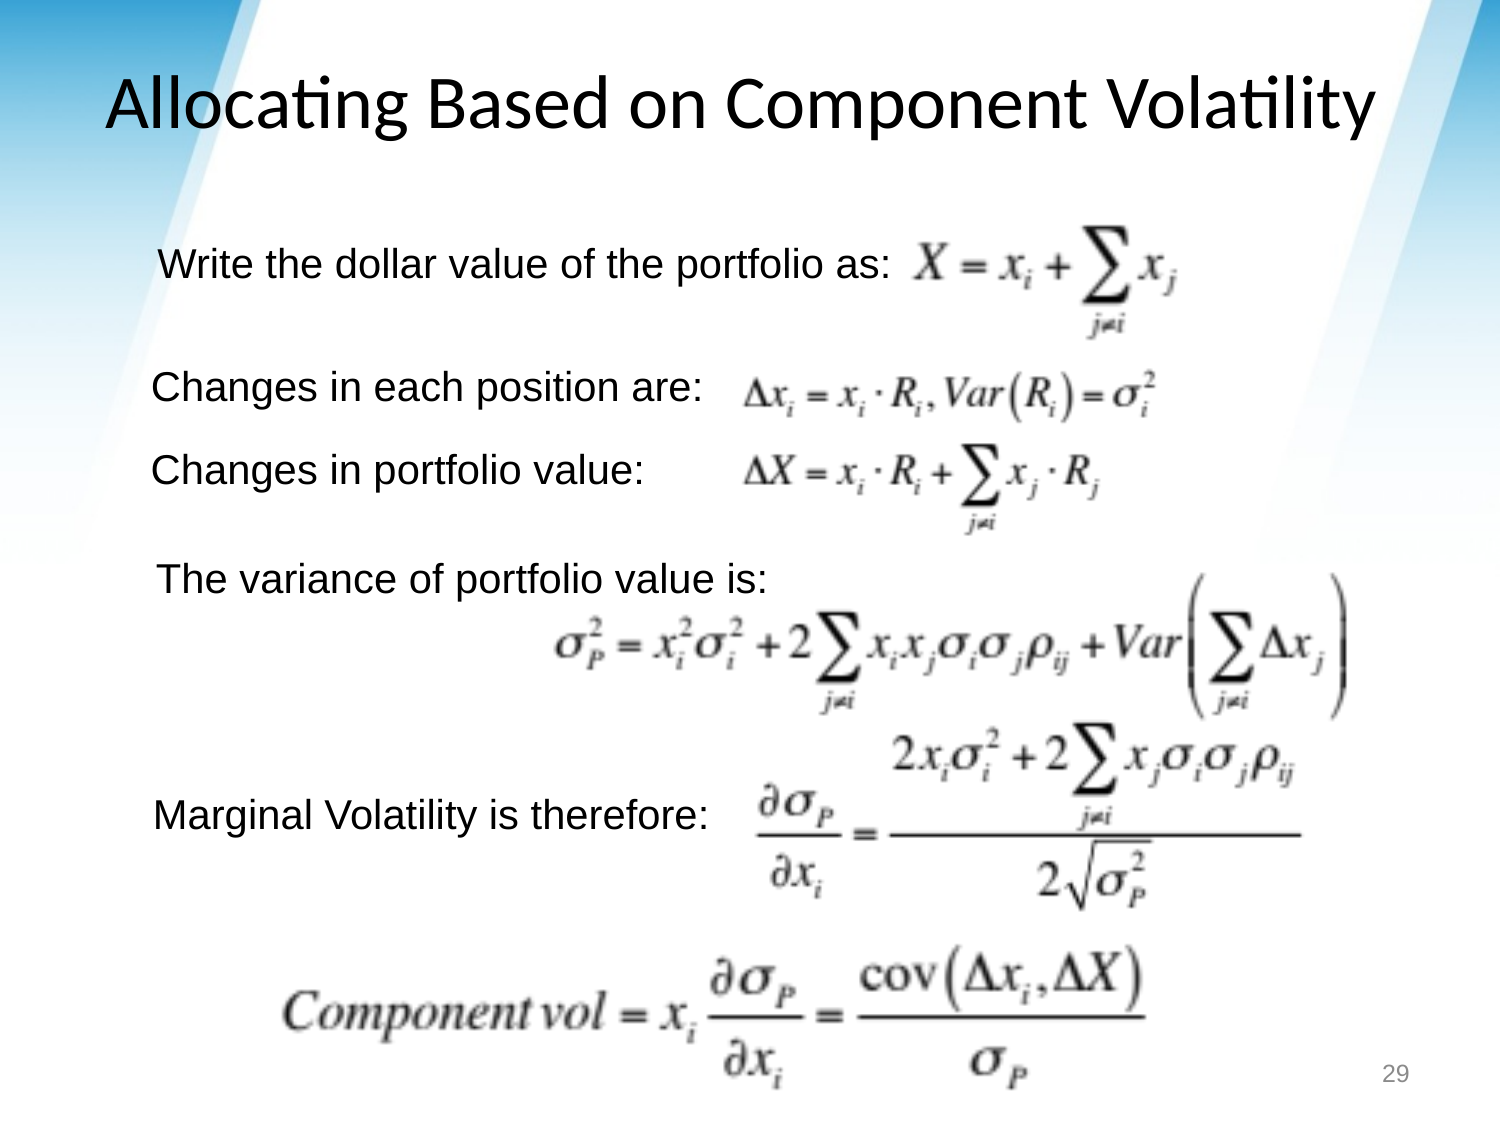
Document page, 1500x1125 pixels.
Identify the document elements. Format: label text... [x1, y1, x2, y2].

slide_number 29 [1148, 1042, 1425, 1103]
text_box Changes in each position are: [136, 352, 730, 418]
picture [0, 0, 1500, 771]
text_box Write the dollar value of the portfolio as: [142, 233, 900, 294]
text_box Changes in portfolio value: [135, 435, 672, 500]
text_box The variance of portfolio value is: [141, 544, 784, 609]
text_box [737, 358, 1164, 540]
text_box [749, 715, 1306, 915]
text_box Marginal Volatility is therefore: [138, 780, 725, 846]
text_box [548, 565, 1353, 729]
text_box Allocating Based on Component Volatility [74, 45, 1425, 233]
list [905, 216, 1188, 348]
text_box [277, 931, 1151, 1095]
